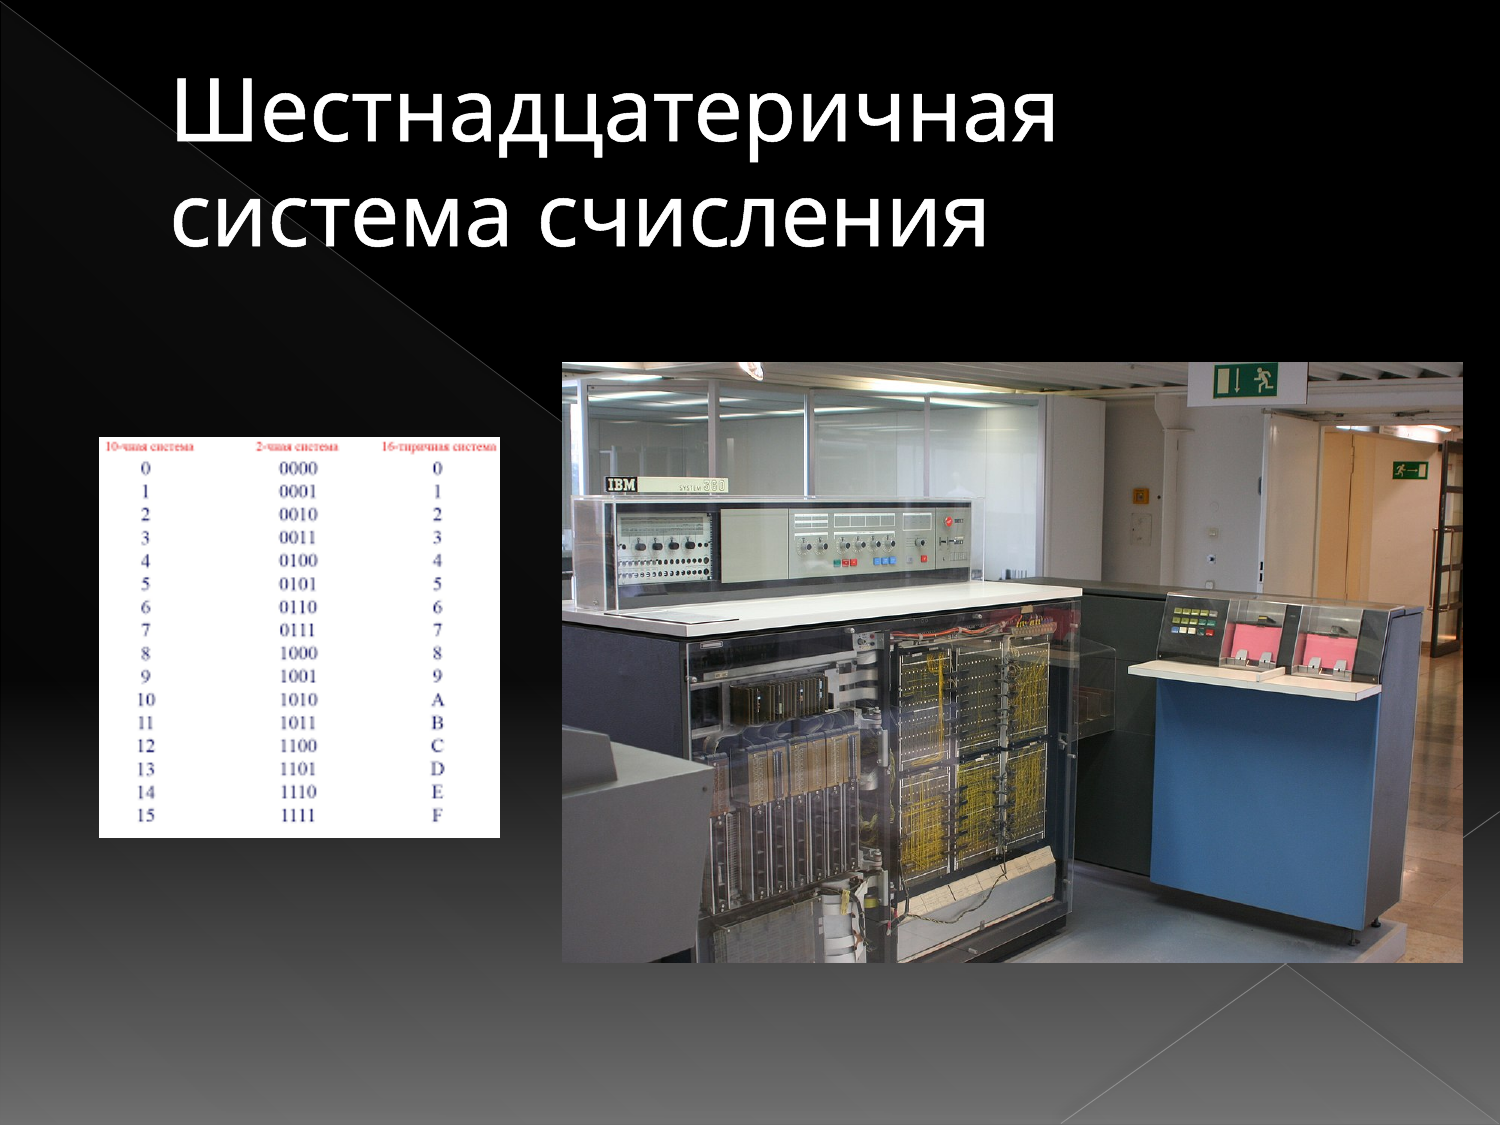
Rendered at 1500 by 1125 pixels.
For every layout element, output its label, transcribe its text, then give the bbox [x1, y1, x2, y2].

picture [99, 437, 501, 838]
title Шестнадцатеричная система счисления [75, 43, 1425, 274]
picture [562, 362, 1463, 963]
